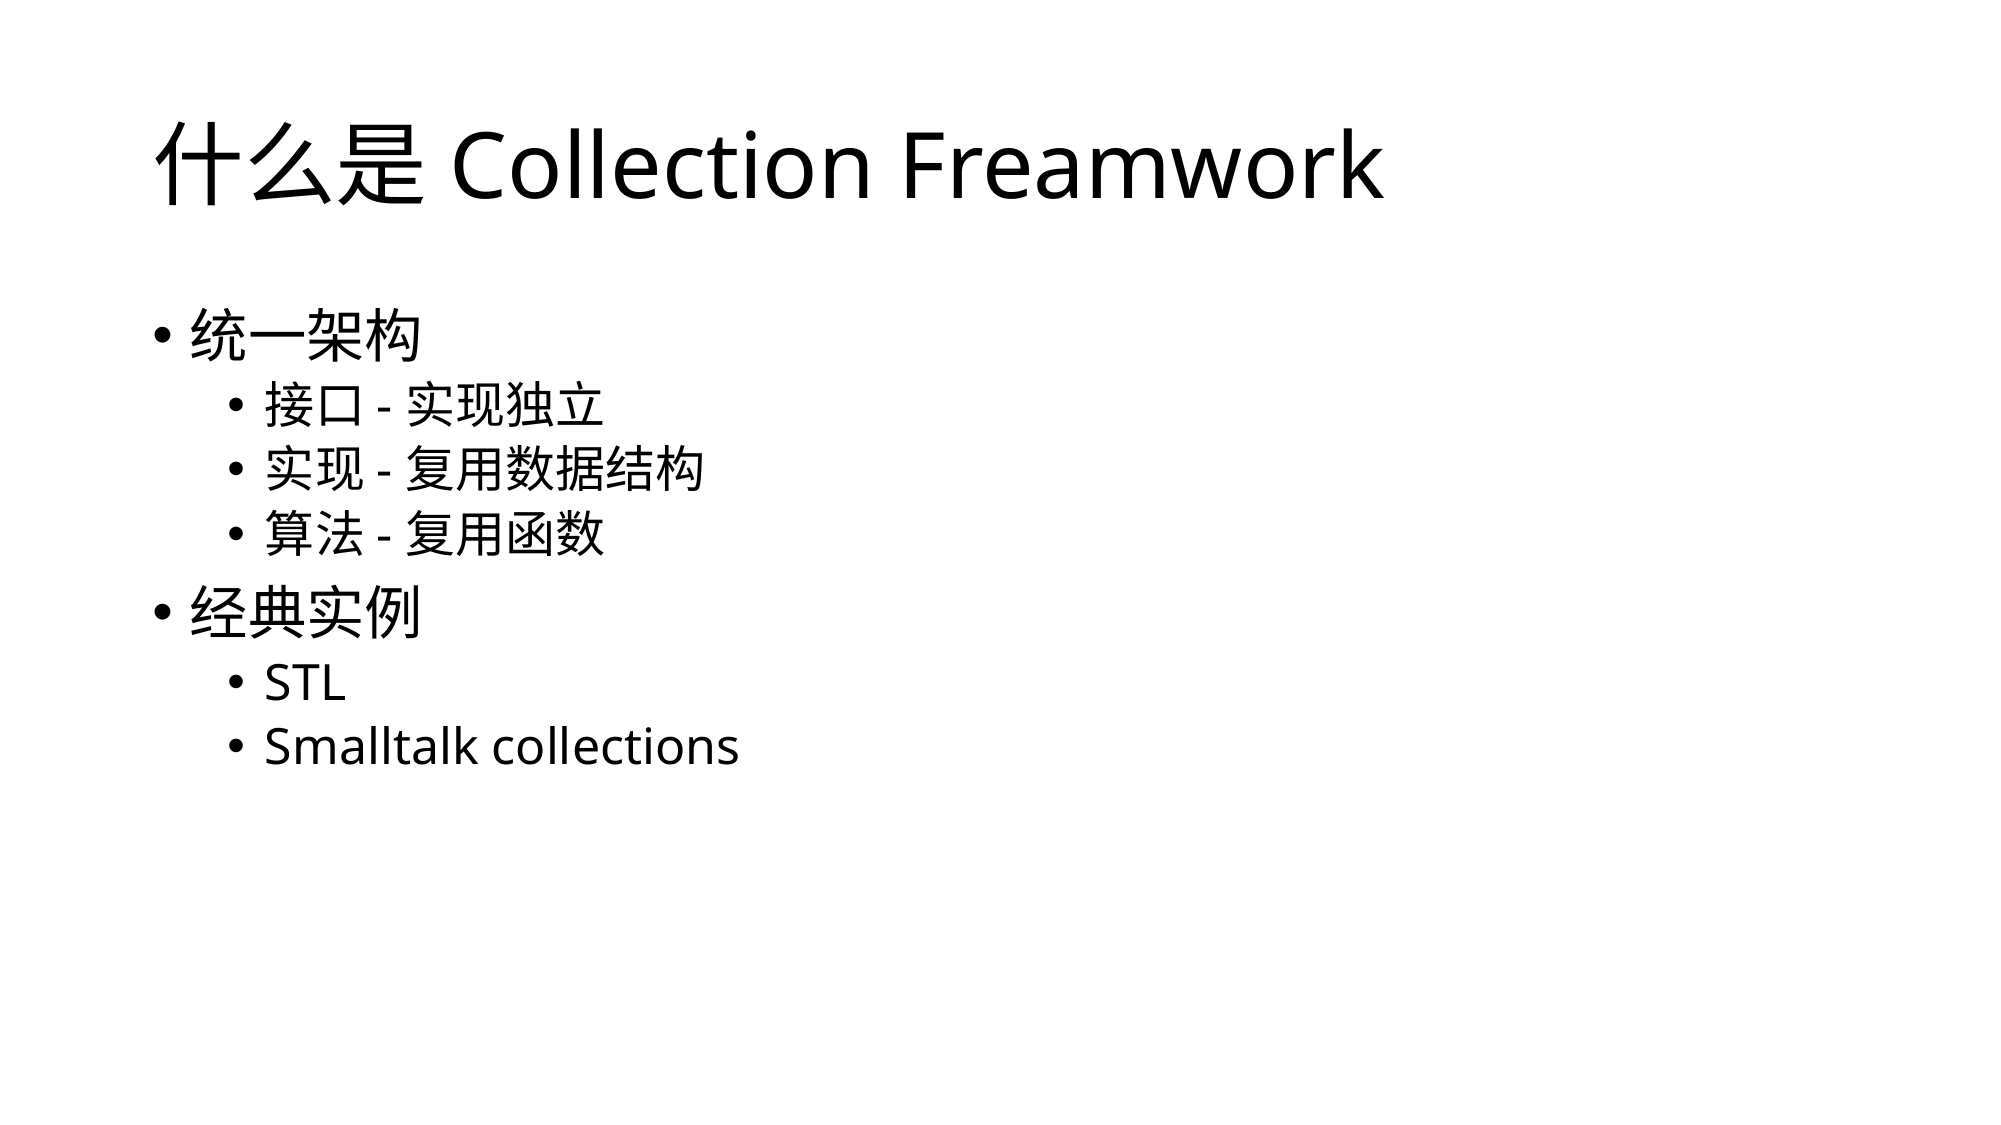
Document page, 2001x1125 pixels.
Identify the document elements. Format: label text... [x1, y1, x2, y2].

list 统一架构 接口-实现独立 实现-复用数据结构 算法-复用函数 经典实例 STL Smalltalk collections [137, 299, 1863, 1014]
title 什么是Collection Freamwork [137, 59, 1863, 278]
